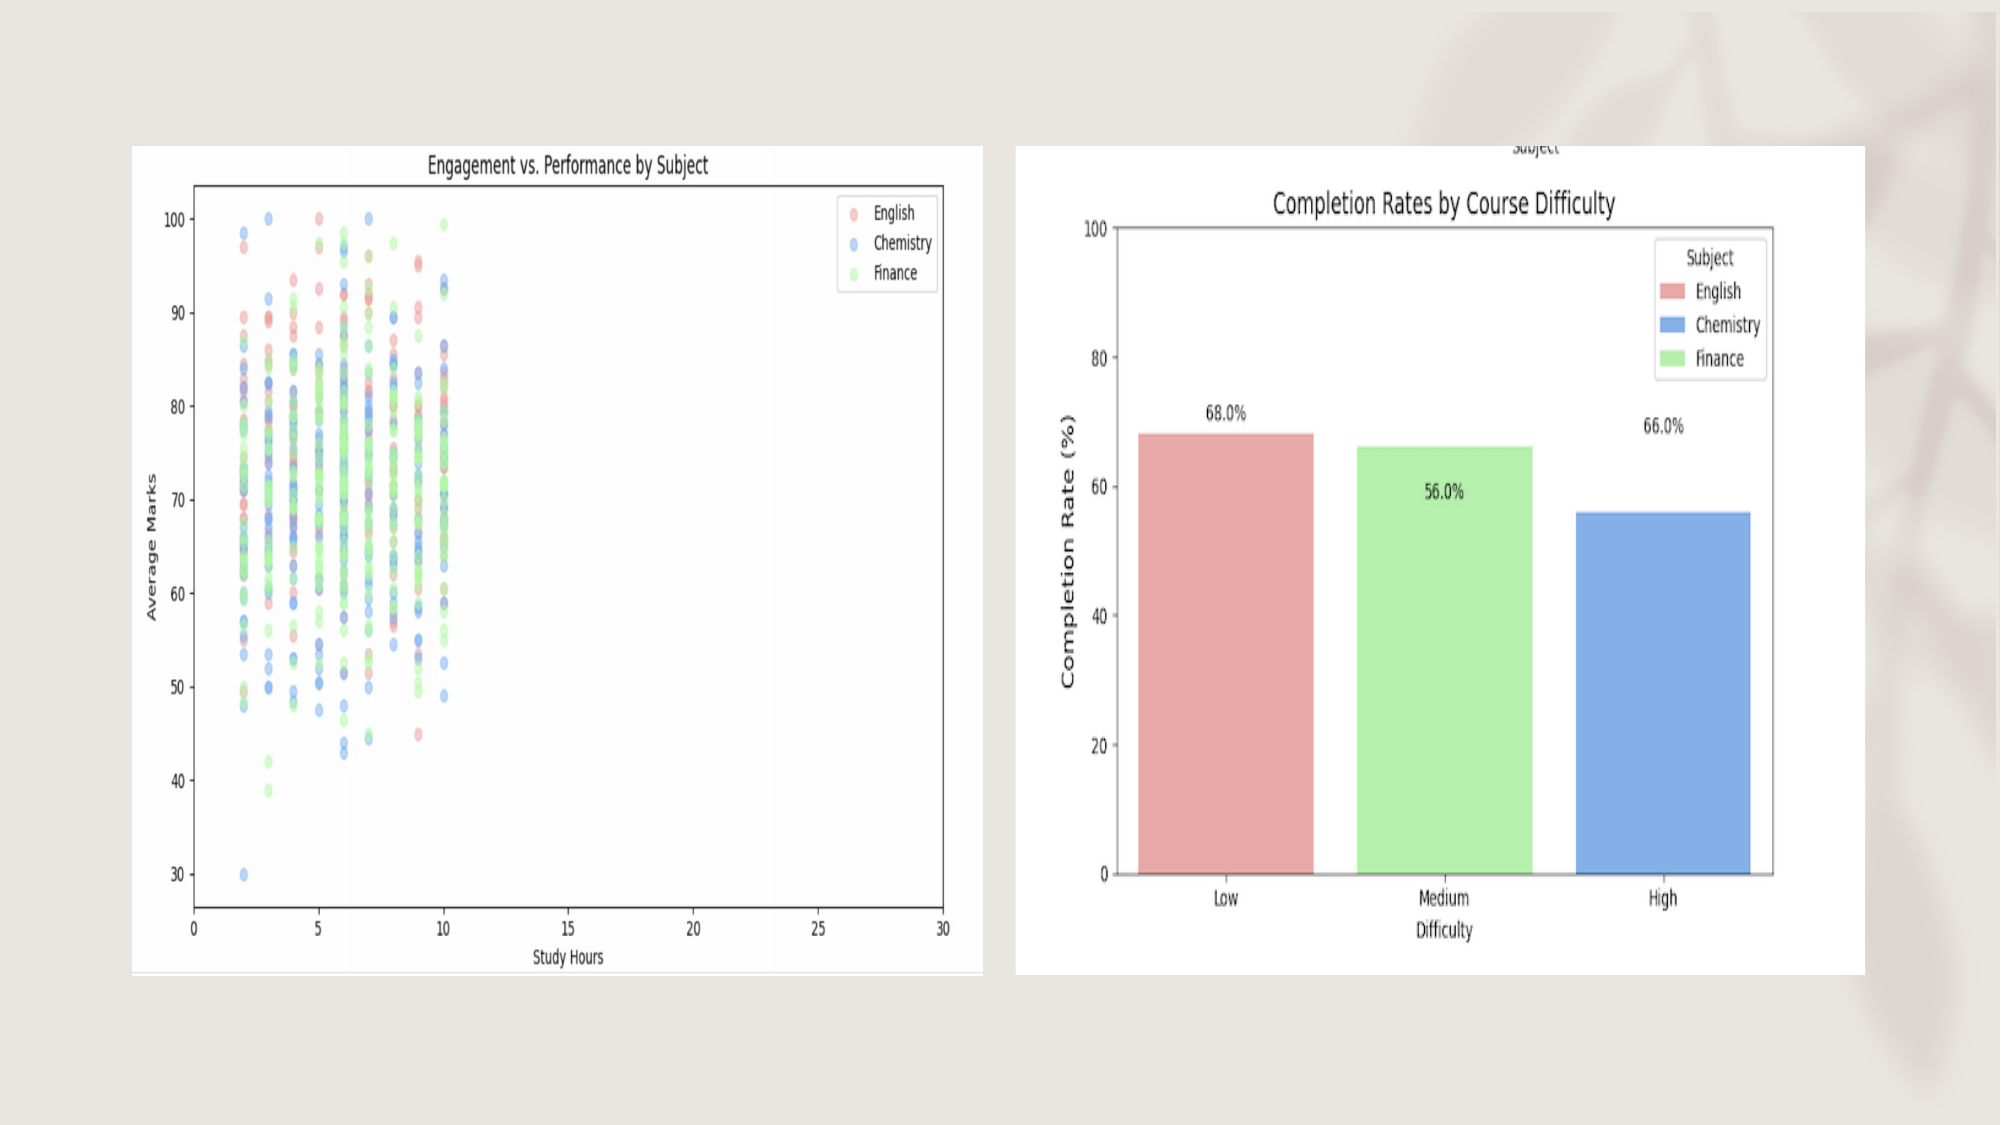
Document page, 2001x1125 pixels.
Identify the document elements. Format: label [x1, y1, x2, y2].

picture [132, 146, 983, 976]
text_box [1339, 12, 1996, 1125]
picture [1399, 0, 2000, 751]
text_box [1996, 751, 2000, 1125]
text_box [0, 0, 1399, 1125]
list [1015, 146, 1866, 975]
